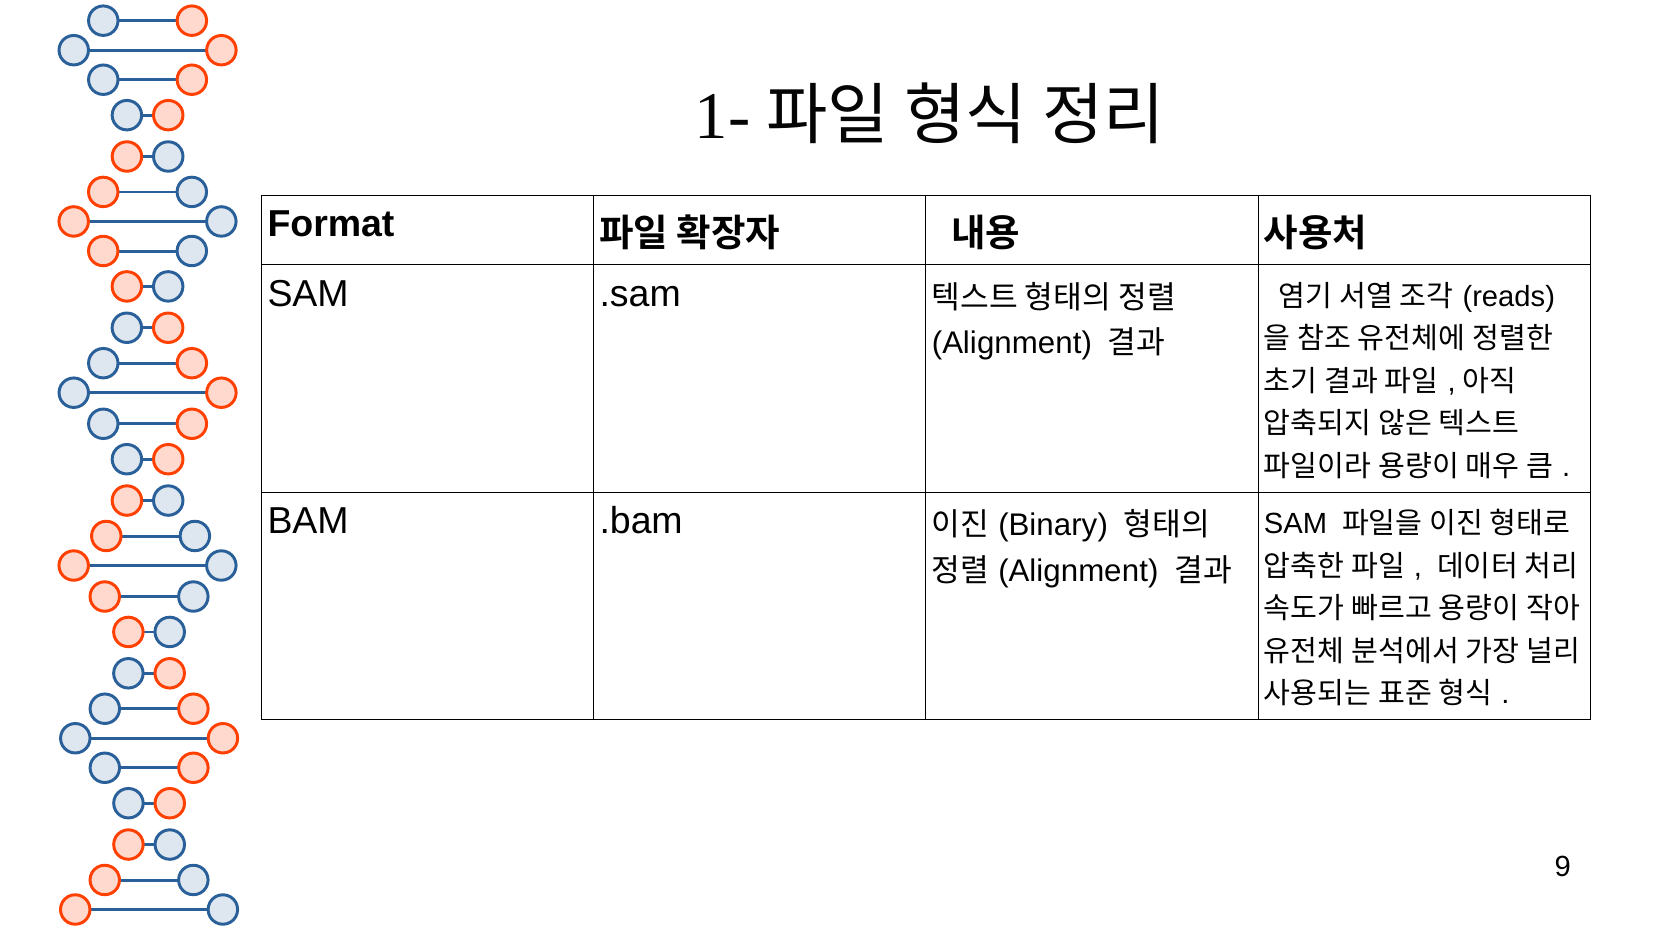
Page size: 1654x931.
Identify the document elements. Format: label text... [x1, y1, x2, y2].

table_cell SAM 파일을 이진 형태로 압축한 파일, 데이터 처리 속도가 빠르고 용량이 작아 유전체 분석에서 가장 널리 사용되는 표준 형식. [1259, 493, 1590, 719]
table_header 사용처 [1259, 196, 1590, 264]
table_cell 염기 서열 조각(reads)을 참조 유전체에 정렬한 초기 결과 파일,아직 압축되지 않은 텍스트 파일이라 용량이 매우 큼. [1259, 265, 1590, 492]
table_cell BAM [262, 493, 593, 719]
table_cell 이진(Binary) 형태의 정렬(Alignment) 결과 [926, 493, 1258, 719]
slide_number 9 [1185, 847, 1571, 912]
table_cell 텍스트 형태의 정렬(Alignment) 결과 [926, 265, 1258, 492]
table_cell .bam [594, 493, 925, 719]
table_cell SAM [262, 265, 593, 492]
table_header 내용 [926, 196, 1258, 264]
table_header 파일 확장자 [594, 196, 925, 264]
table_header Format [262, 196, 593, 264]
table_cell .sam [594, 265, 925, 492]
title 1-파일 형식 정리 [265, 35, 1595, 189]
